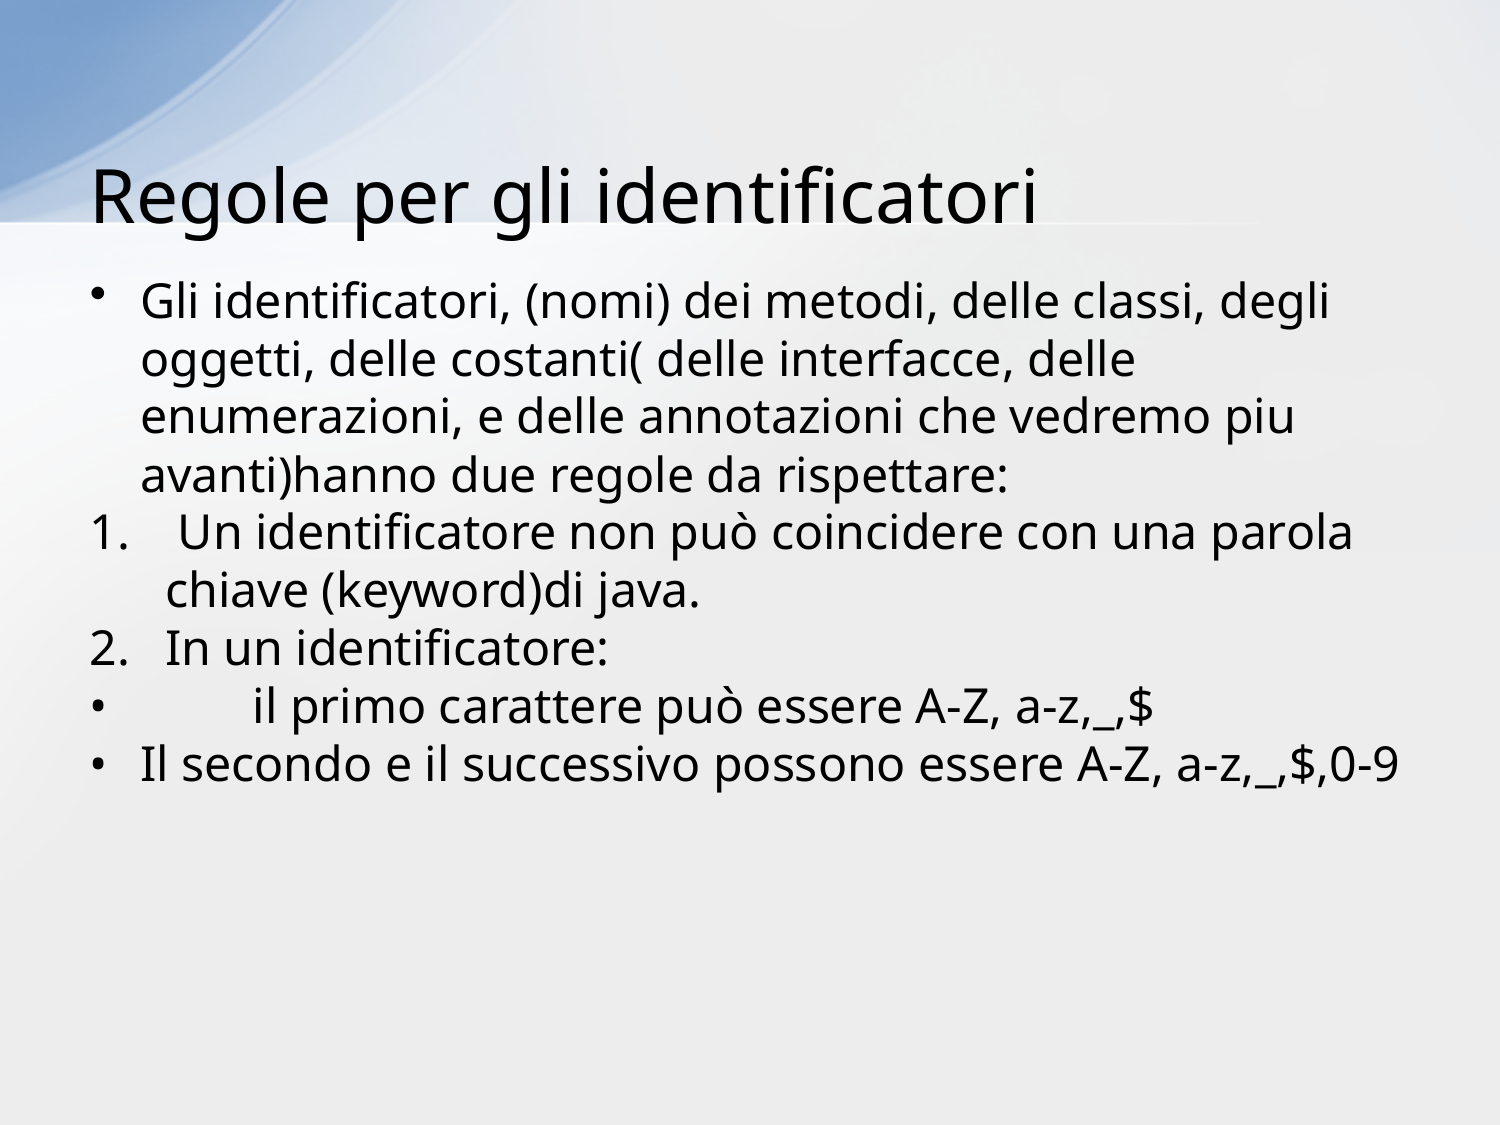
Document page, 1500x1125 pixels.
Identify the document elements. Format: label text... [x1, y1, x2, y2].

list Gli identificatori, (nomi) dei metodi, delle classi, degli oggetti, delle costanti( delle interfacce, delle enumerazioni, e delle annotazioni che vedremo piu avanti)hanno due regole da rispettare: Un identificatore non può coincidere con una parola chiave (keyword)di java. In un identificatore: il primo carattere può essere A-Z, a-z,_,$ Il secondo e il successivo possono essere A-Z, a-z,_,$,0-9 [75, 262, 1425, 1005]
picture [0, 0, 1500, 1125]
title Regole per gli identificatori [75, 58, 1425, 247]
